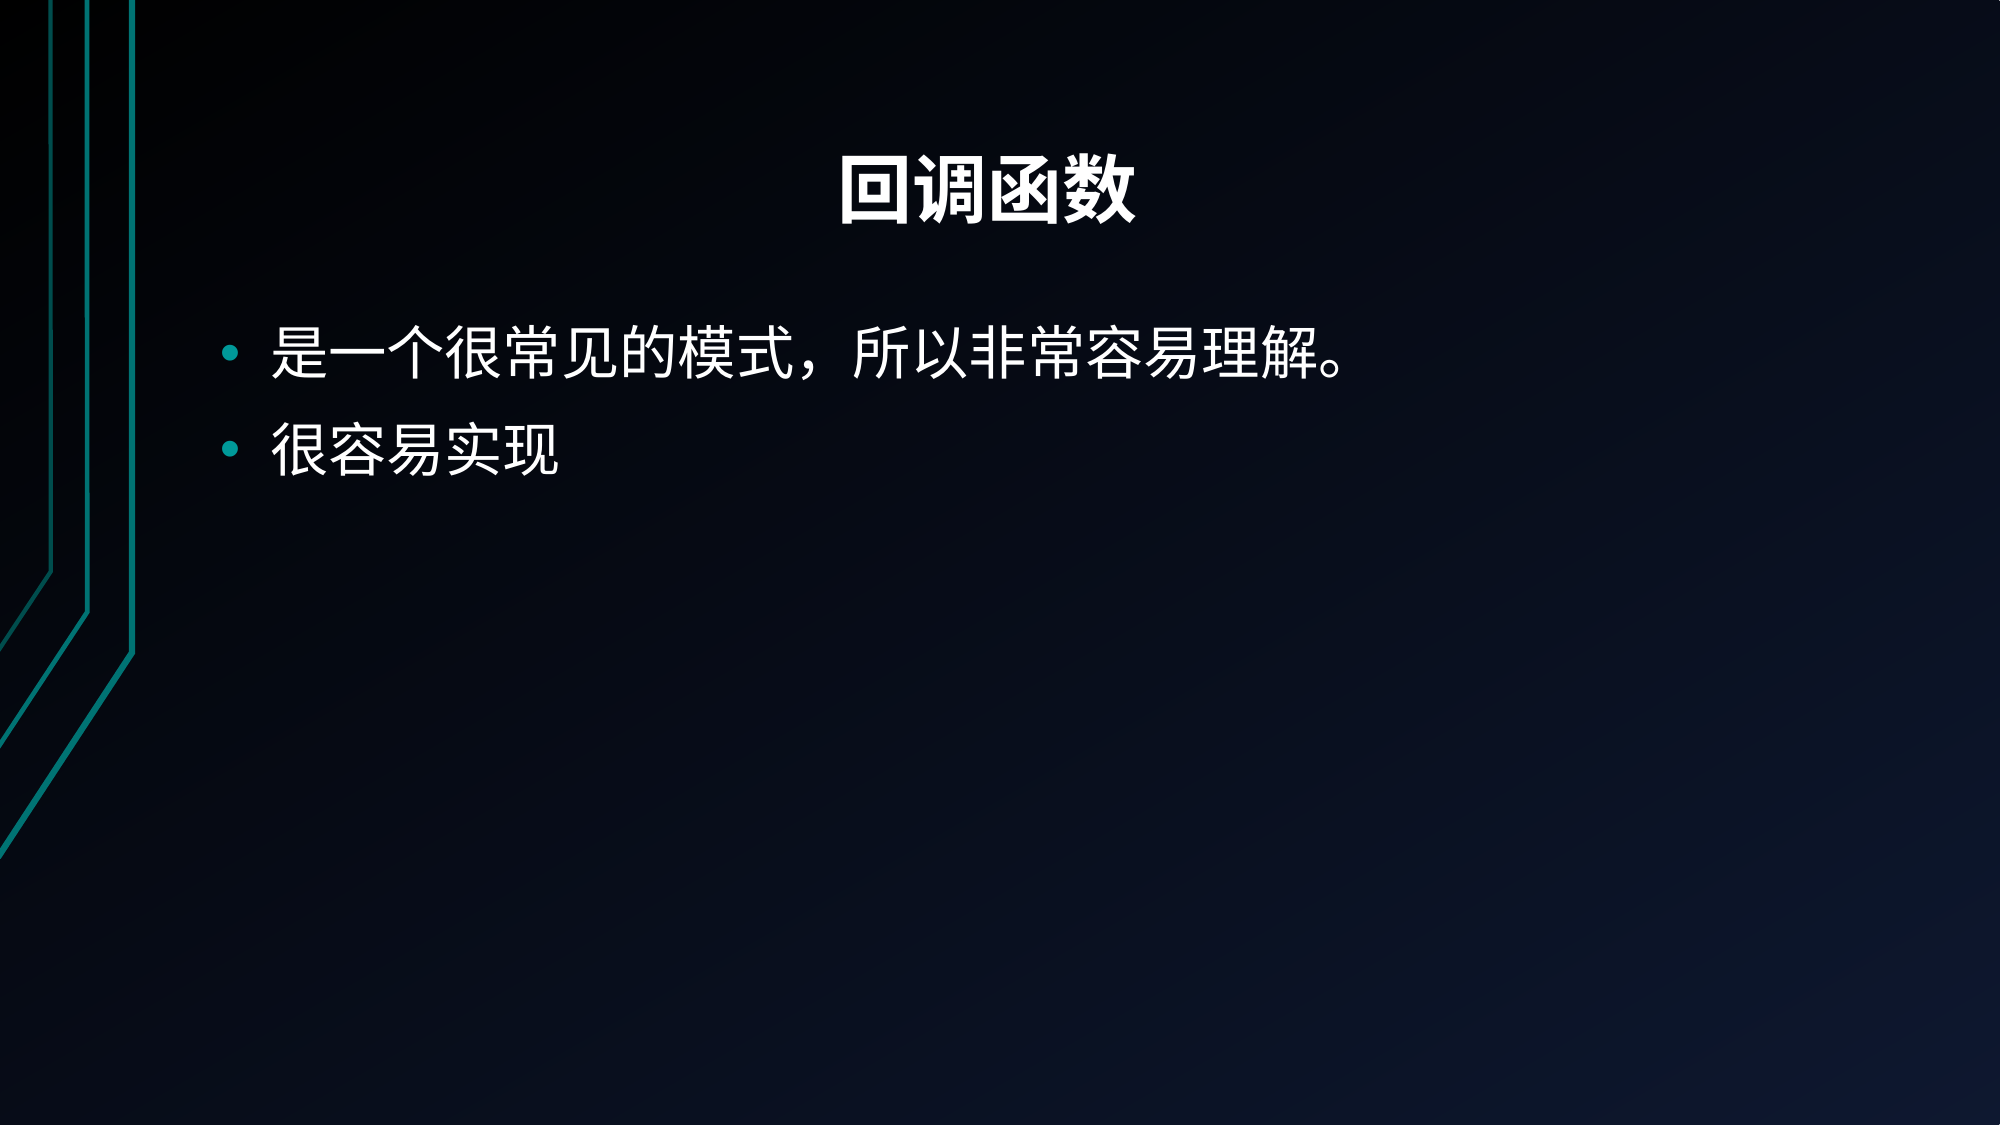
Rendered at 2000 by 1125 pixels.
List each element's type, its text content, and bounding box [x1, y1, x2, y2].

title 回调函数 [137, 42, 1837, 244]
list 是一个很常见的模式，所以非常容易理解。 很容易实现 [199, 314, 1900, 516]
